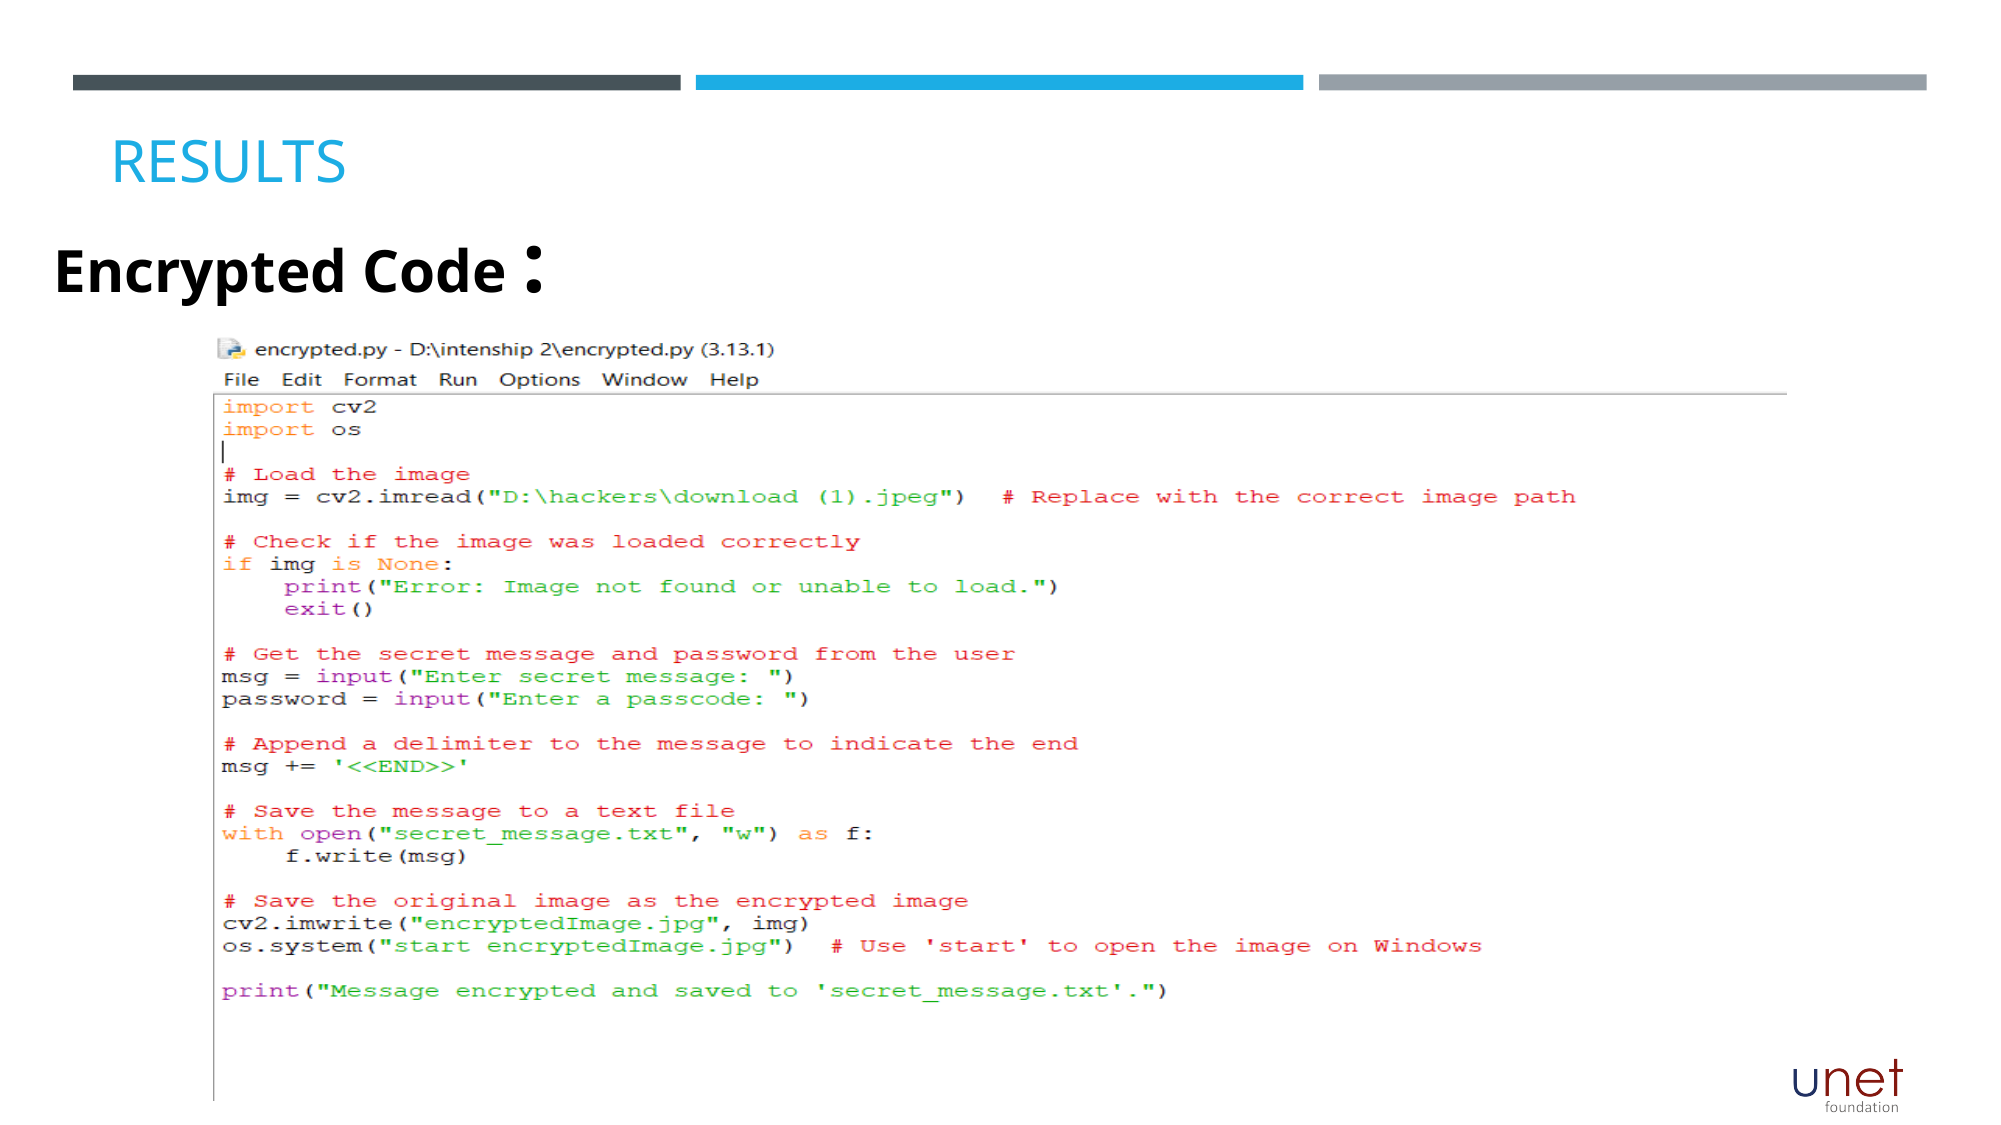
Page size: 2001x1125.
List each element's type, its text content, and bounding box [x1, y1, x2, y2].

title RESULTS [95, 115, 1905, 203]
picture [1719, 1056, 1905, 1116]
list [213, 333, 1787, 1101]
text_box Encrypted Code : [38, 202, 875, 318]
